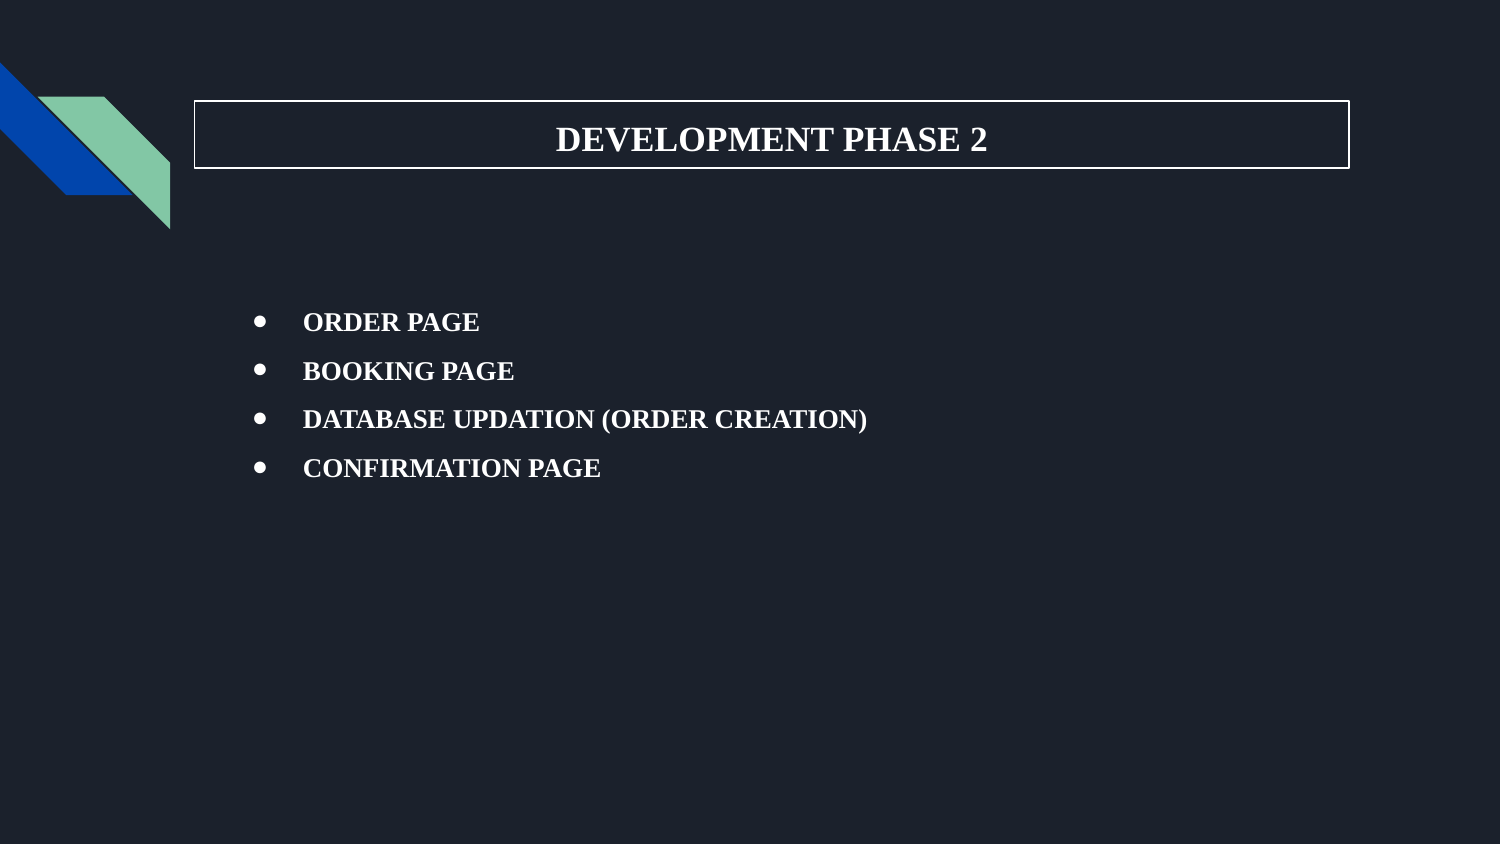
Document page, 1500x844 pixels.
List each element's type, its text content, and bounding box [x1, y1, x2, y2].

list ORDER PAGE BOOKING PAGE DATABASE UPDATION (ORDER CREATION) CONFIRMATION PAGE [212, 272, 1368, 739]
title DEVELOPMENT PHASE 2 [194, 100, 1350, 168]
